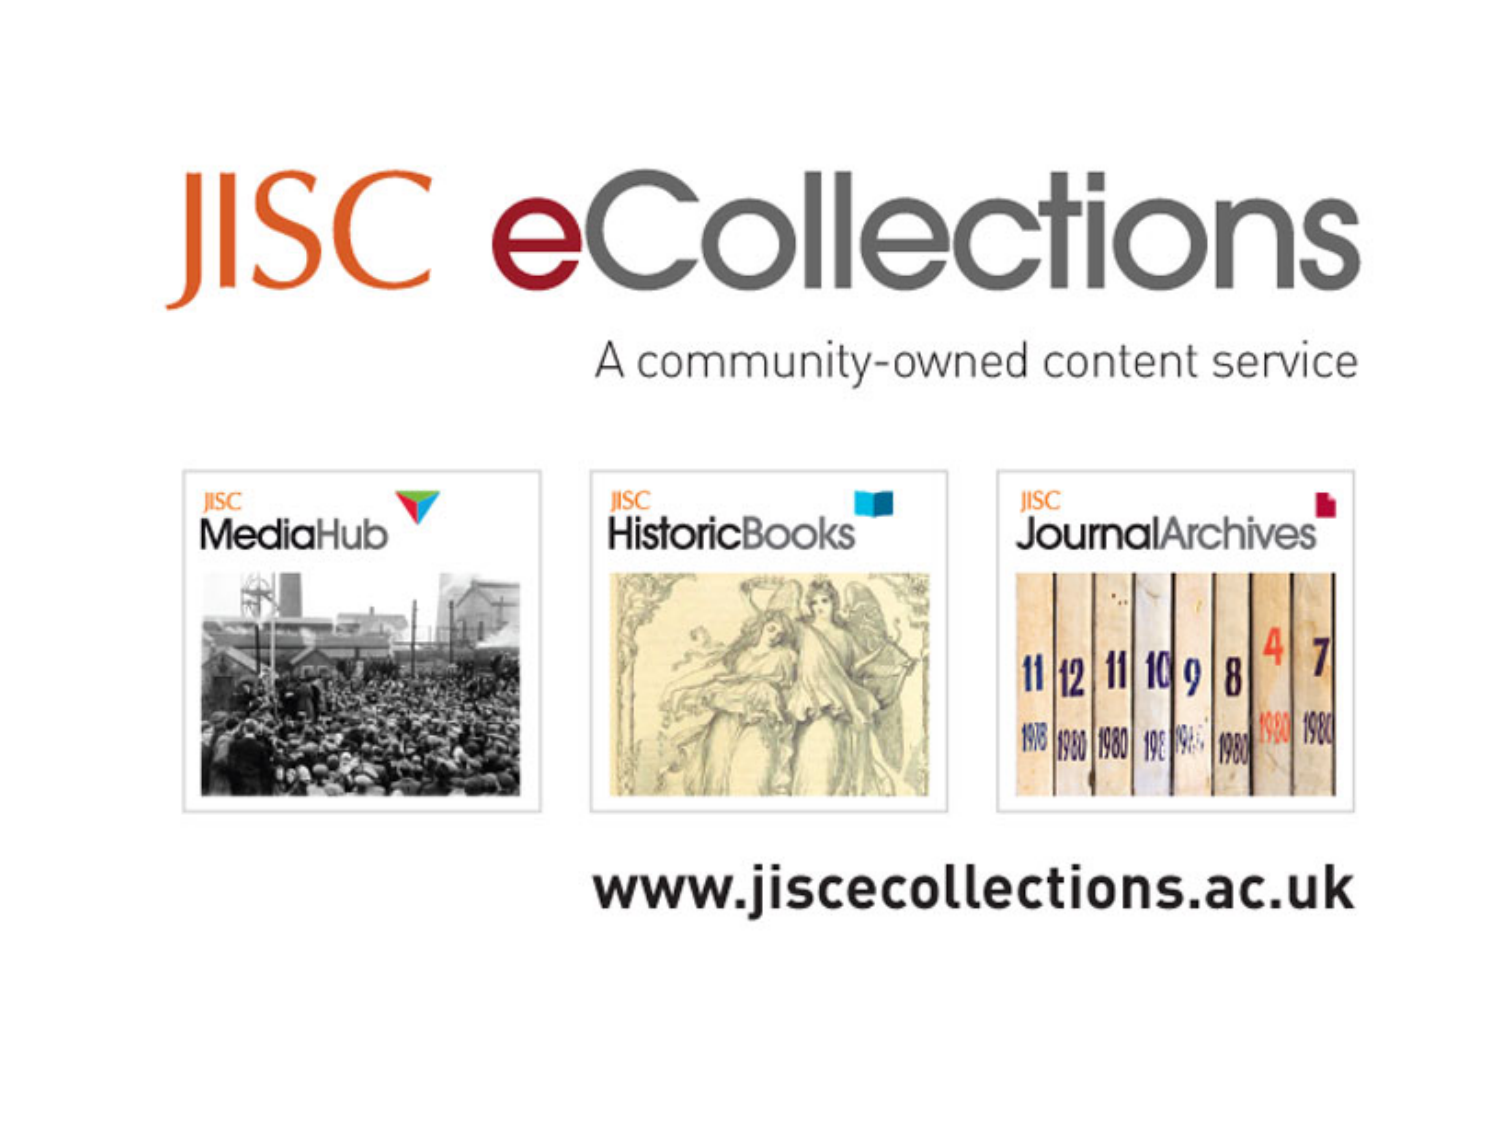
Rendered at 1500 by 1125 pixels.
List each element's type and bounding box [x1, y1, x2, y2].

picture [20, 47, 1480, 1008]
